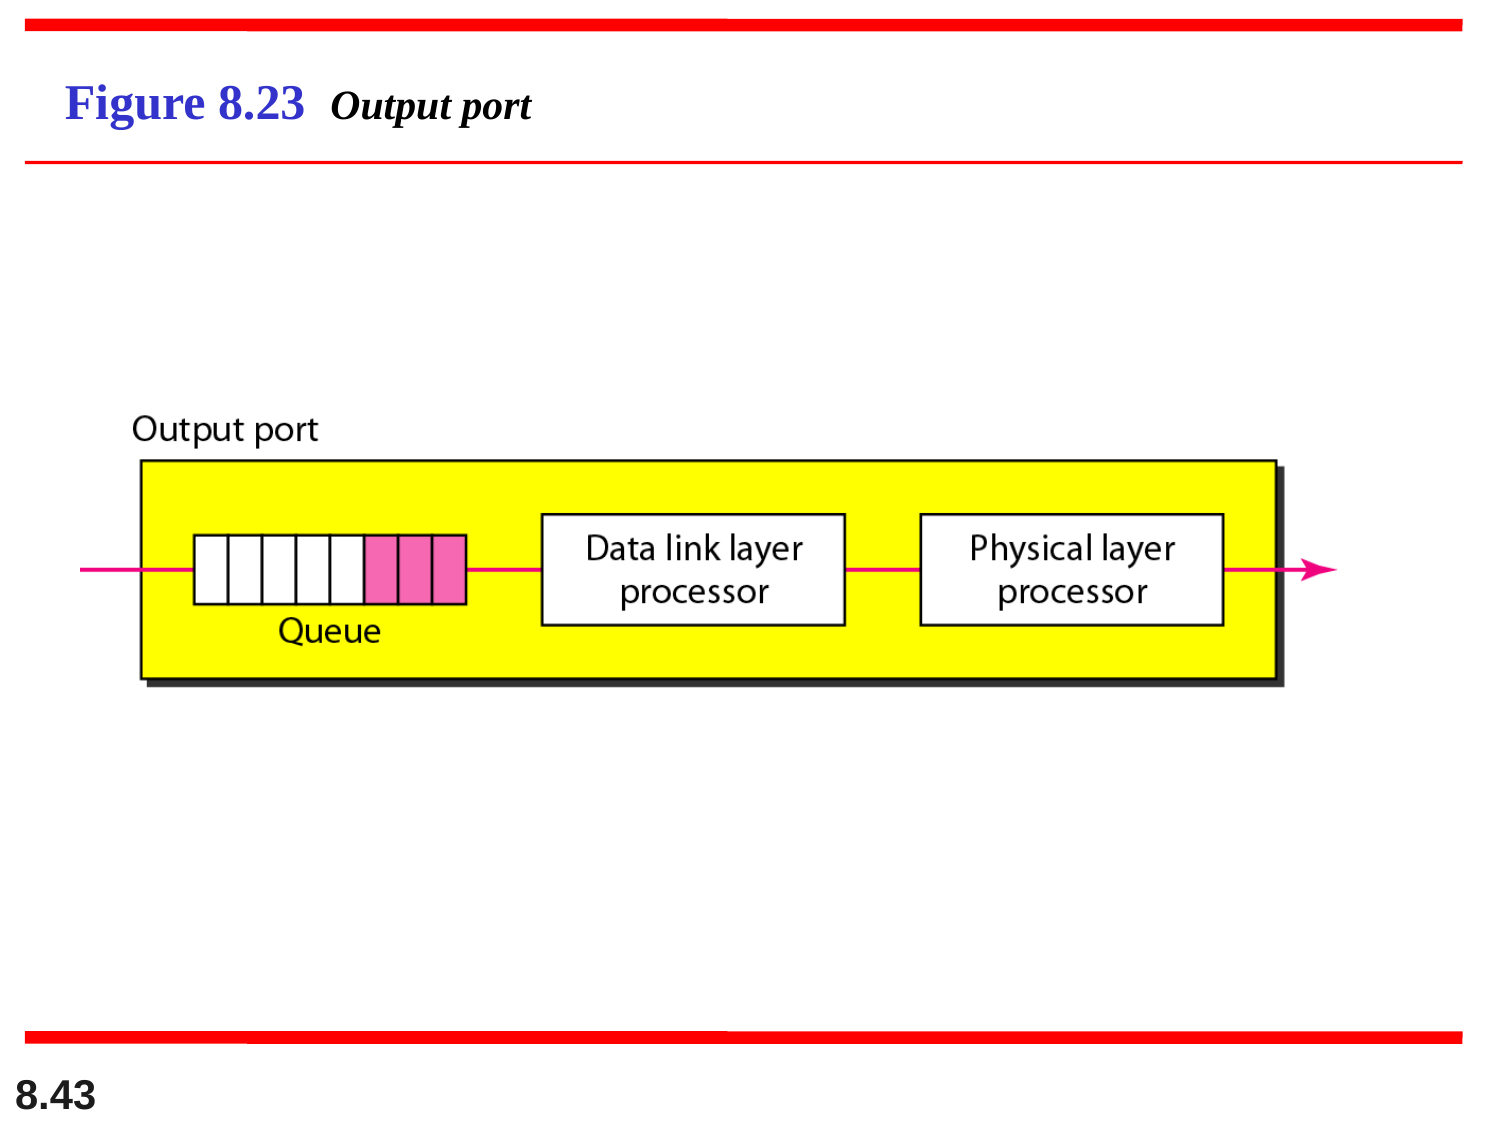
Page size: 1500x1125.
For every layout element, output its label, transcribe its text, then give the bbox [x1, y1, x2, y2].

slide_number 8.43 [0, 1050, 313, 1125]
picture [80, 410, 1338, 688]
text_box Figure 8.23 Output port [49, 62, 547, 138]
